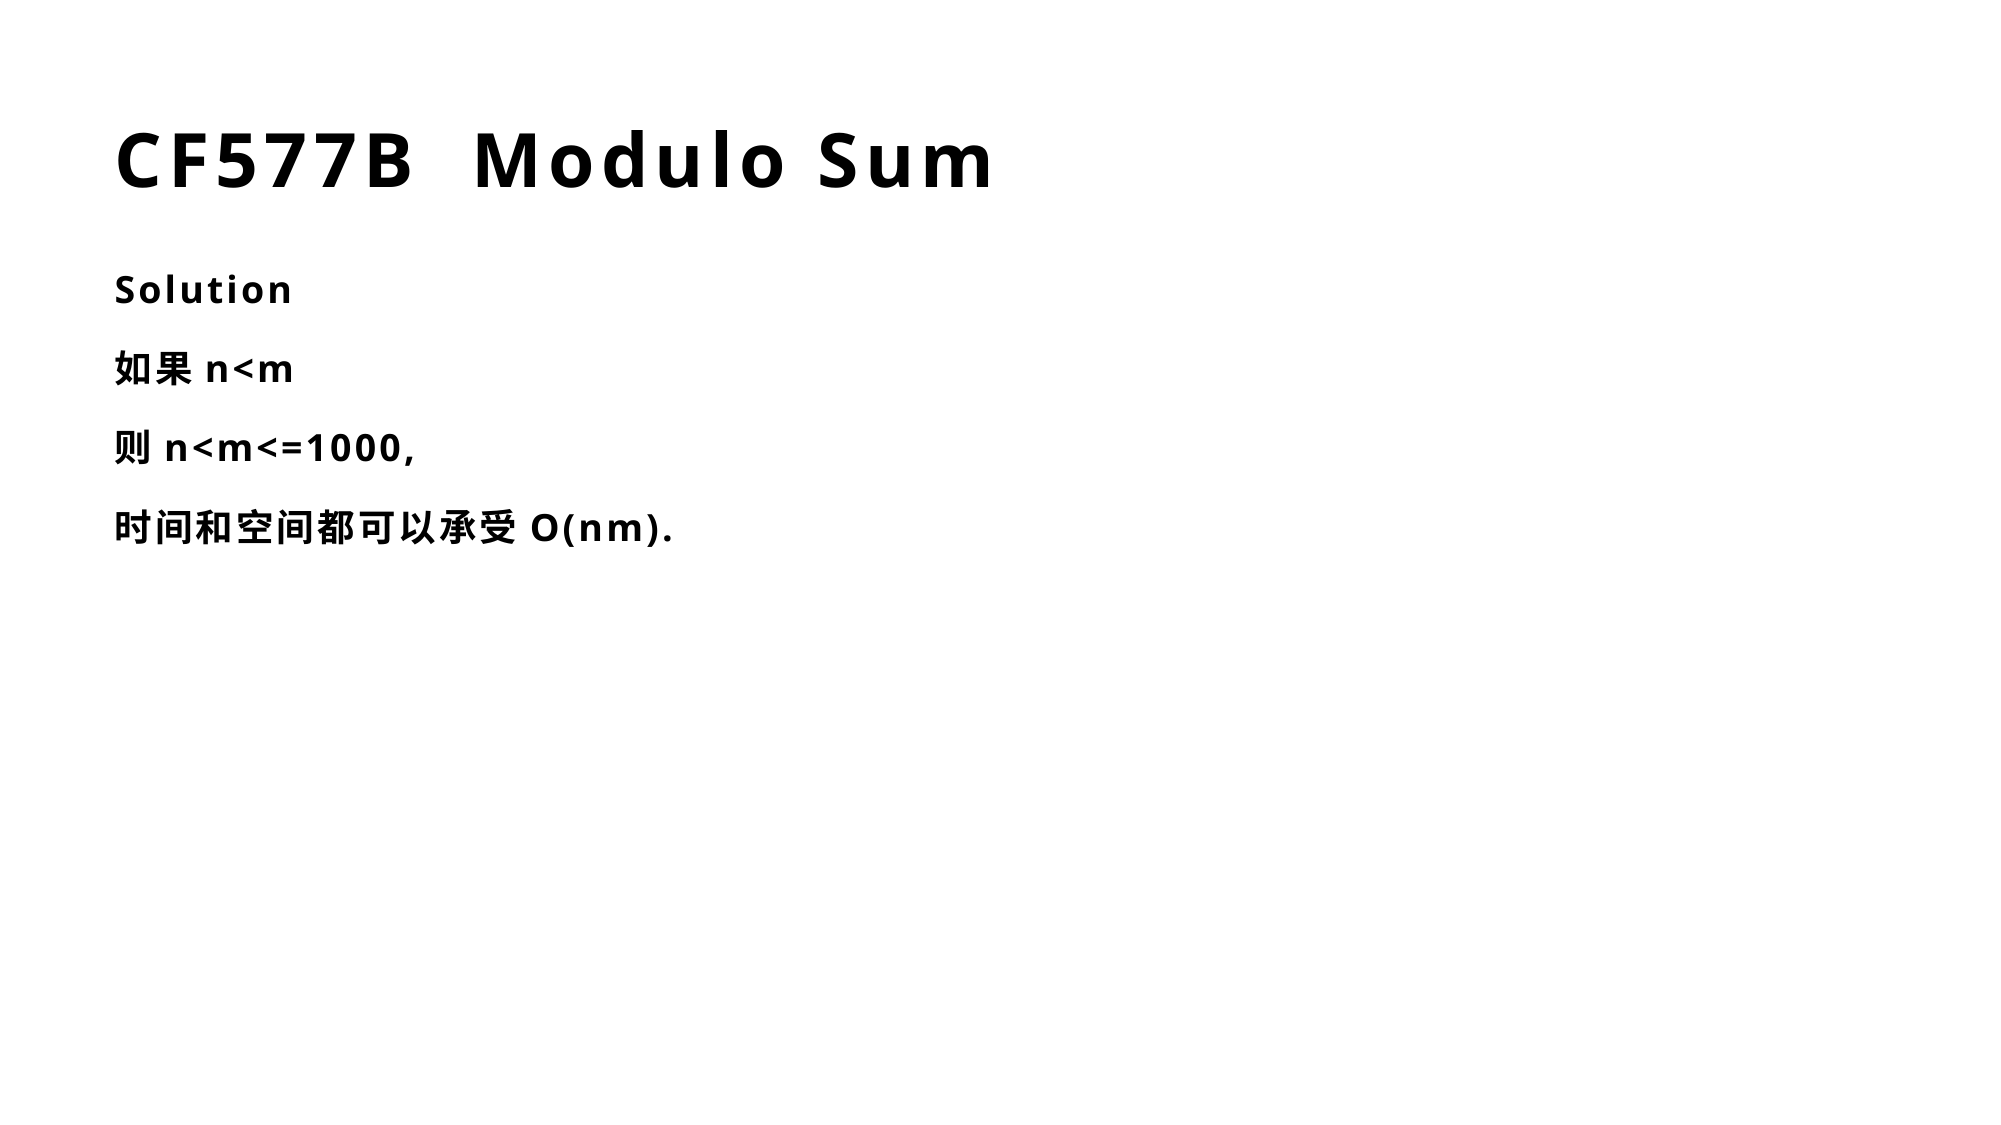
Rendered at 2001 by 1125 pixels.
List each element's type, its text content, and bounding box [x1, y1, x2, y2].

title CF577B Modulo Sum [99, 99, 1900, 217]
list Solution 如果n<m 则n<m<=1000, 时间和空间都可以承受O(nm). [99, 243, 1900, 1026]
